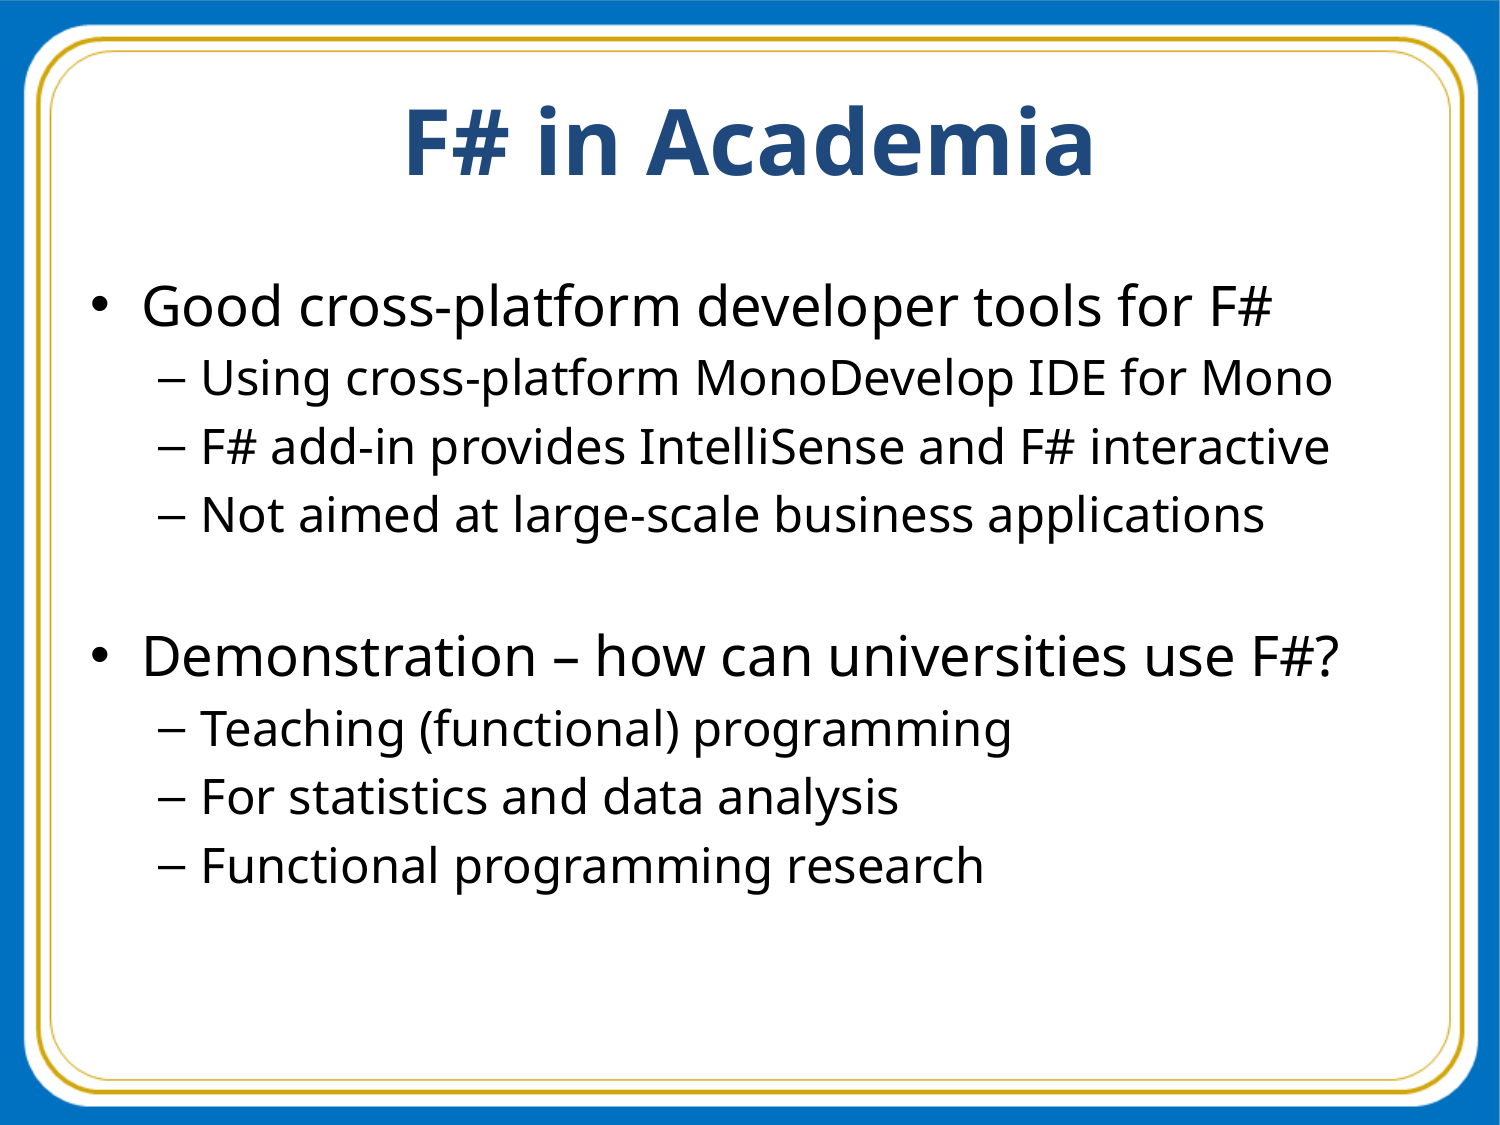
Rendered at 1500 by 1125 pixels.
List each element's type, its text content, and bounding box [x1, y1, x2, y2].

picture [0, 0, 1500, 1125]
list Good cross-platform developer tools for F# Using cross-platform MonoDevelop IDE for Mono F# add-in provides IntelliSense and F# interactive Not aimed at large-scale business applications Demonstration – how can universities use F#? Teaching (functional) programming For statistics and data analysis Functional programming research [75, 262, 1425, 1063]
title F# in Academia [75, 45, 1425, 233]
